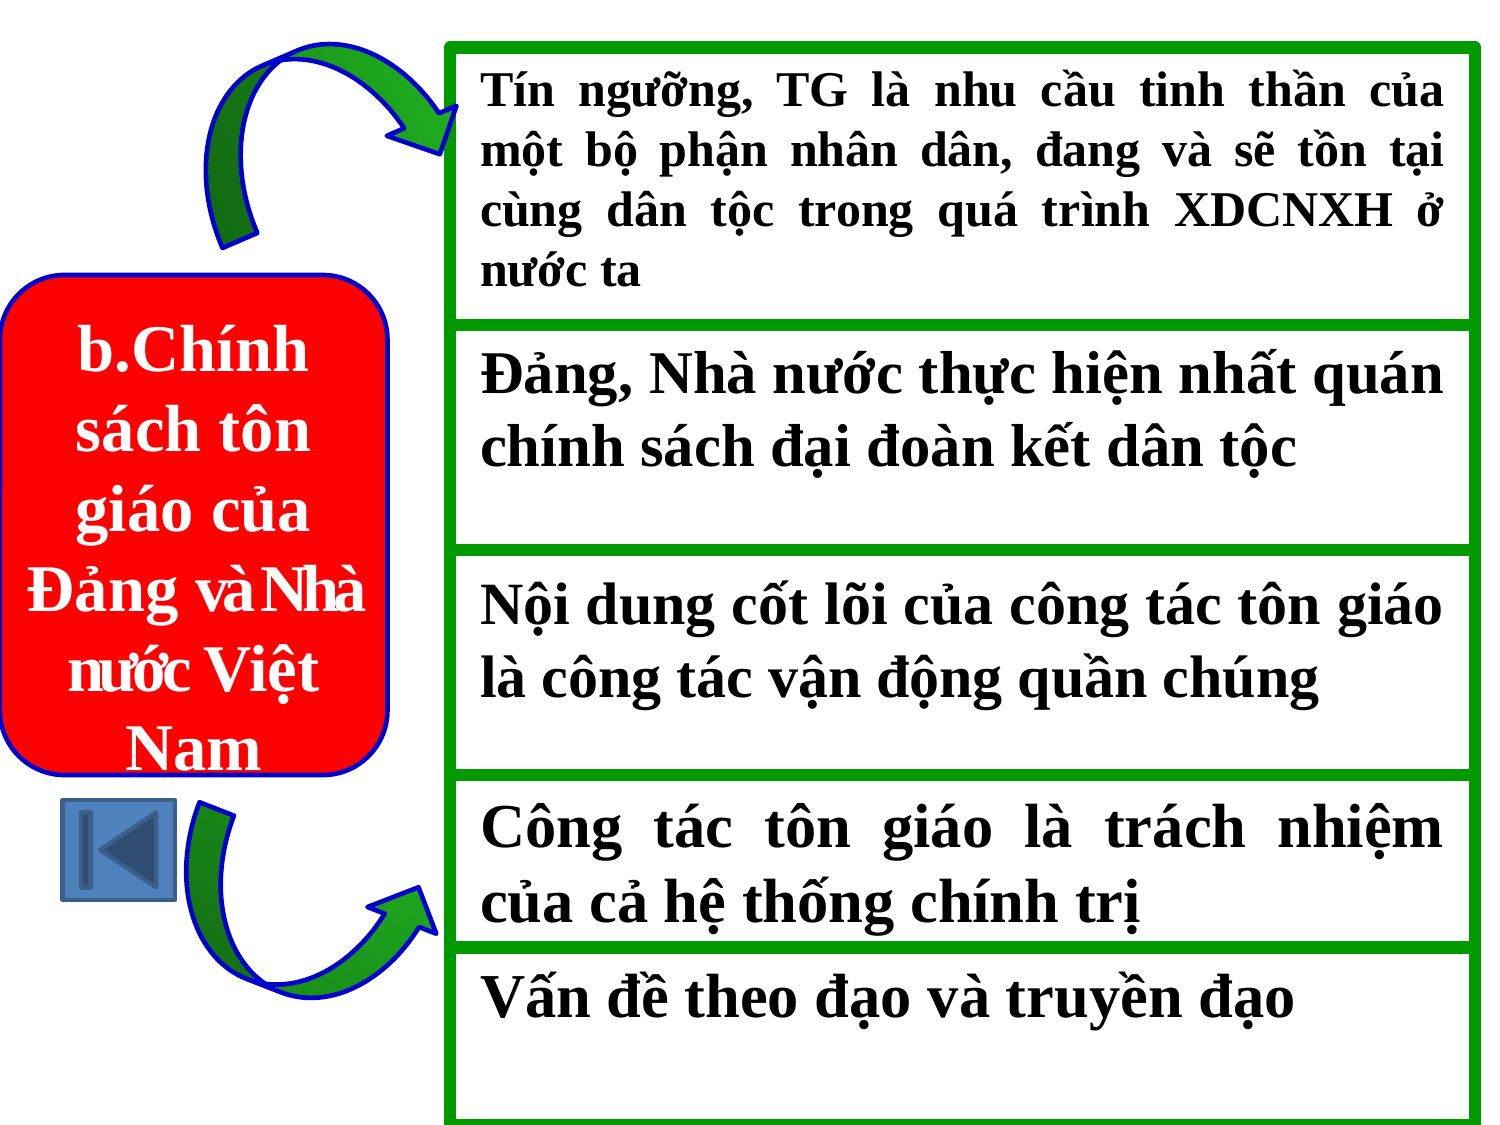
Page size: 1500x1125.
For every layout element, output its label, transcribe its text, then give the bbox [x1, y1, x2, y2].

text_box [203, 41, 459, 250]
text_box [184, 800, 439, 1000]
text_box Công tác tôn giáo là trách nhiệm của cả hệ thống chính trị [450, 774, 1475, 947]
text_box b.Chính sách tôn giáo của Đảng và Nhà nước Việt Nam [0, 272, 390, 778]
text_box Tín ngưỡng, TG là nhu cầu tinh thần của một bộ phận nhân dân, đang và sẽ tồn tại cùng dân tộc trong quá trình XDCNXH ở nước ta [450, 47, 1475, 324]
text_box Vấn đề theo đạo và truyền đạo [450, 947, 1475, 1125]
text_box Nội dung cốt lõi của công tác tôn giáo là công tác vận động quần chúng [450, 549, 1475, 774]
text_box Đảng, Nhà nước thực hiện nhất quán chính sách đại đoàn kết dân tộc [450, 324, 1475, 549]
text_box [60, 798, 177, 902]
